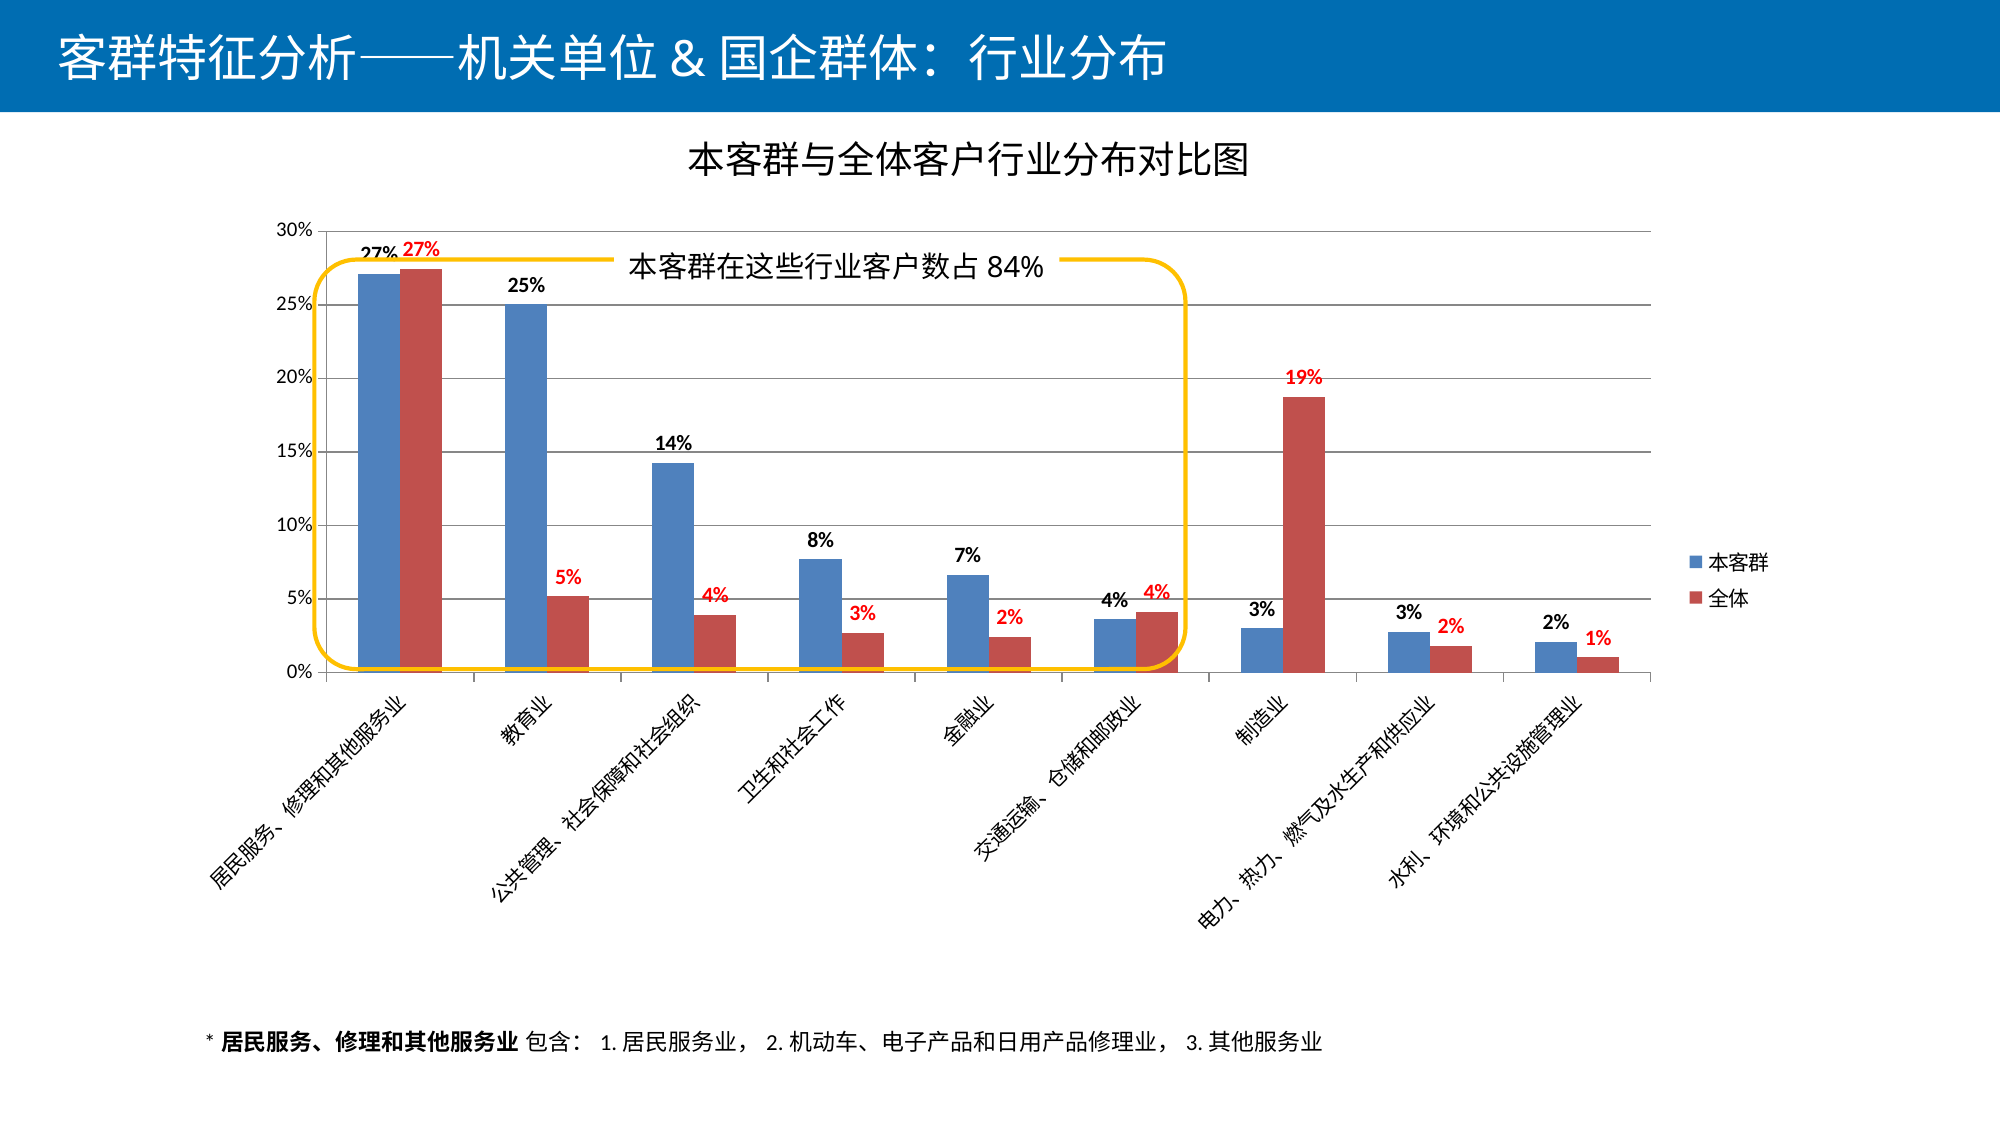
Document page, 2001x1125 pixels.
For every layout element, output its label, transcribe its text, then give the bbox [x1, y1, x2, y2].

text_box [0, 0, 2000, 114]
text_box 客群特征分析——机关单位&国企群体：行业分布 [43, 19, 1485, 94]
text_box *居民服务、修理和其他服务业 包含：1.居民服务业，2.机动车、电子产品和日用产品修理业，3.其他服务业 [189, 1019, 1339, 1062]
text_box 本客群与全体客户行业分布对比图 [672, 128, 1265, 189]
chart [170, 205, 1789, 954]
